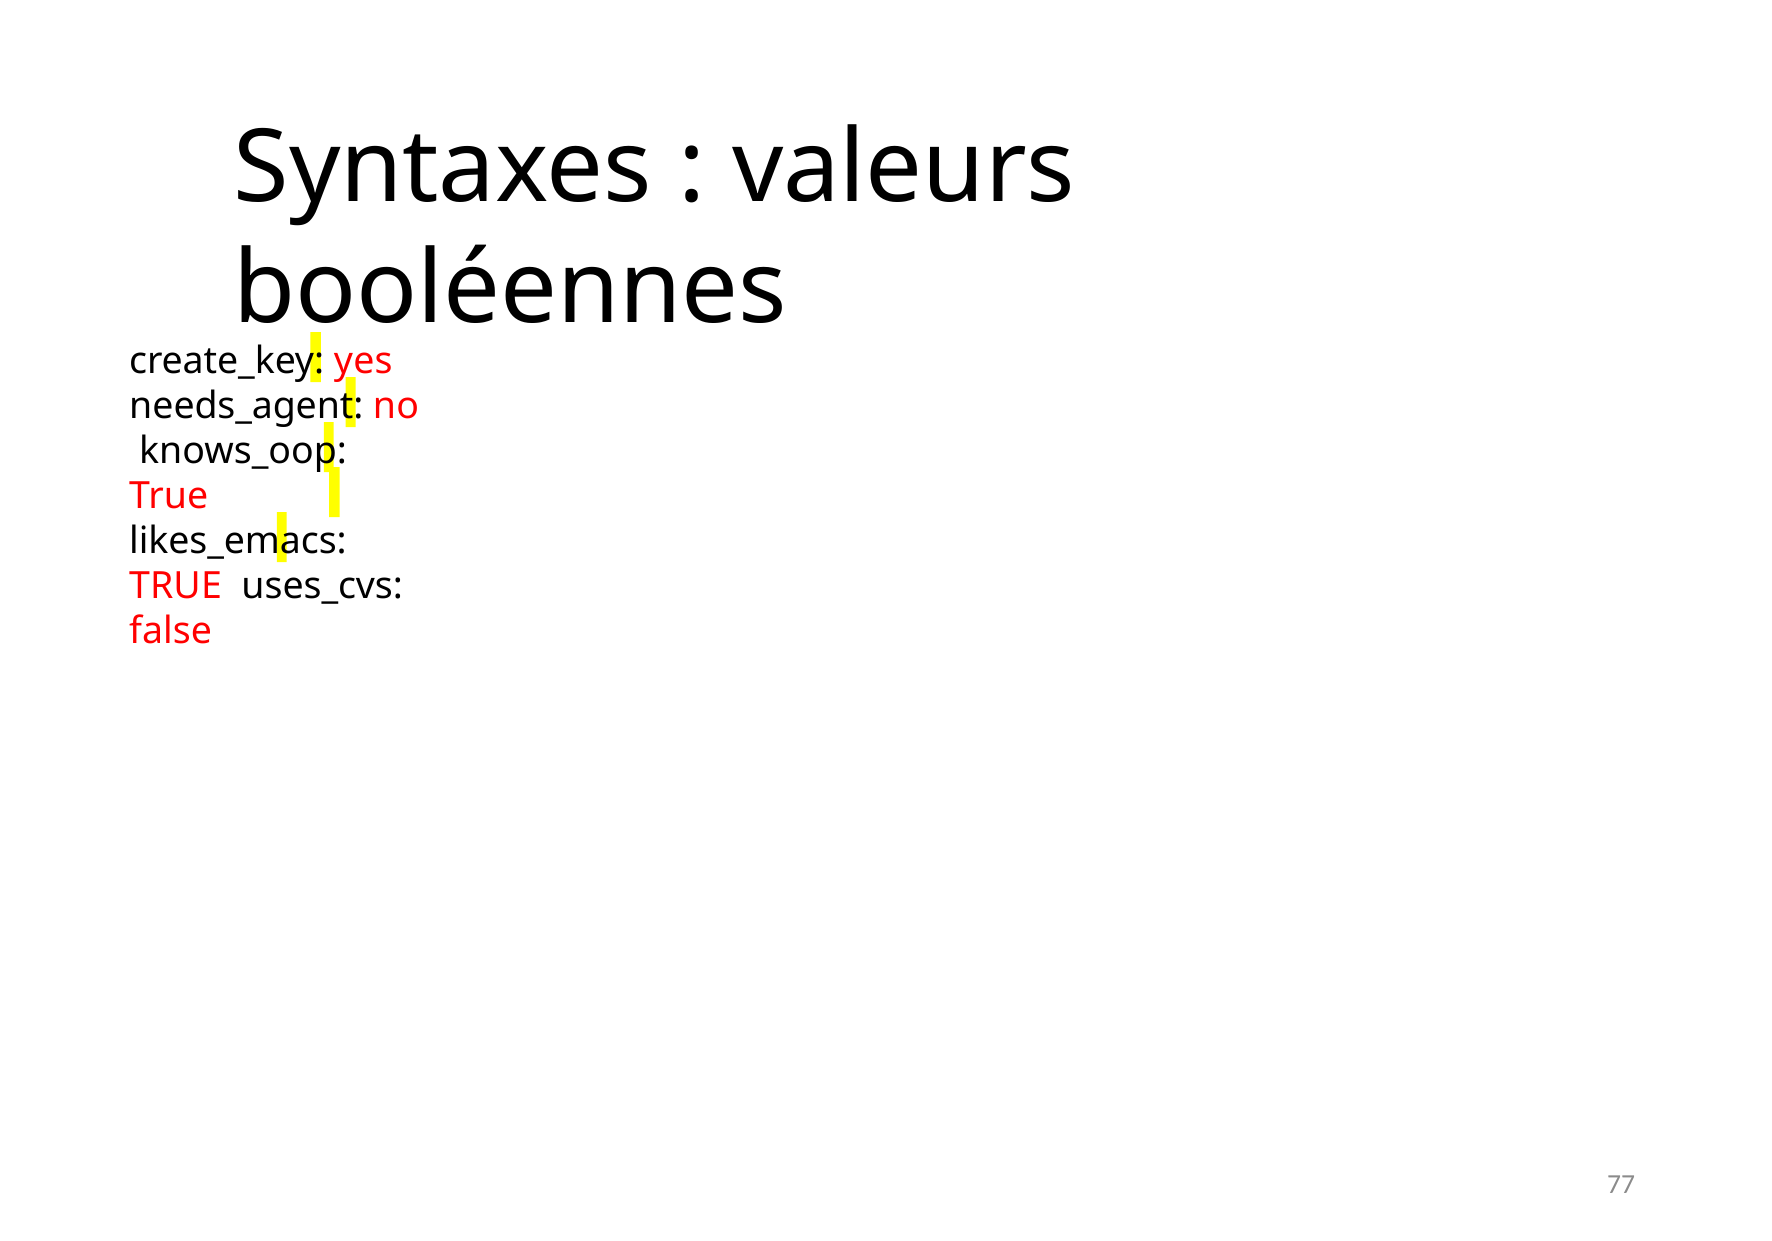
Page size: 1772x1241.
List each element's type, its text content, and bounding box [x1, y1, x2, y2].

title Syntaxes : valeurs booléennes [231, 98, 1543, 343]
text_box create_key: yes needs_agent: no knows_oop: True likes_emacs: TRUE uses_cvs: false [127, 334, 430, 652]
slide_number 77 [1251, 1149, 1651, 1216]
